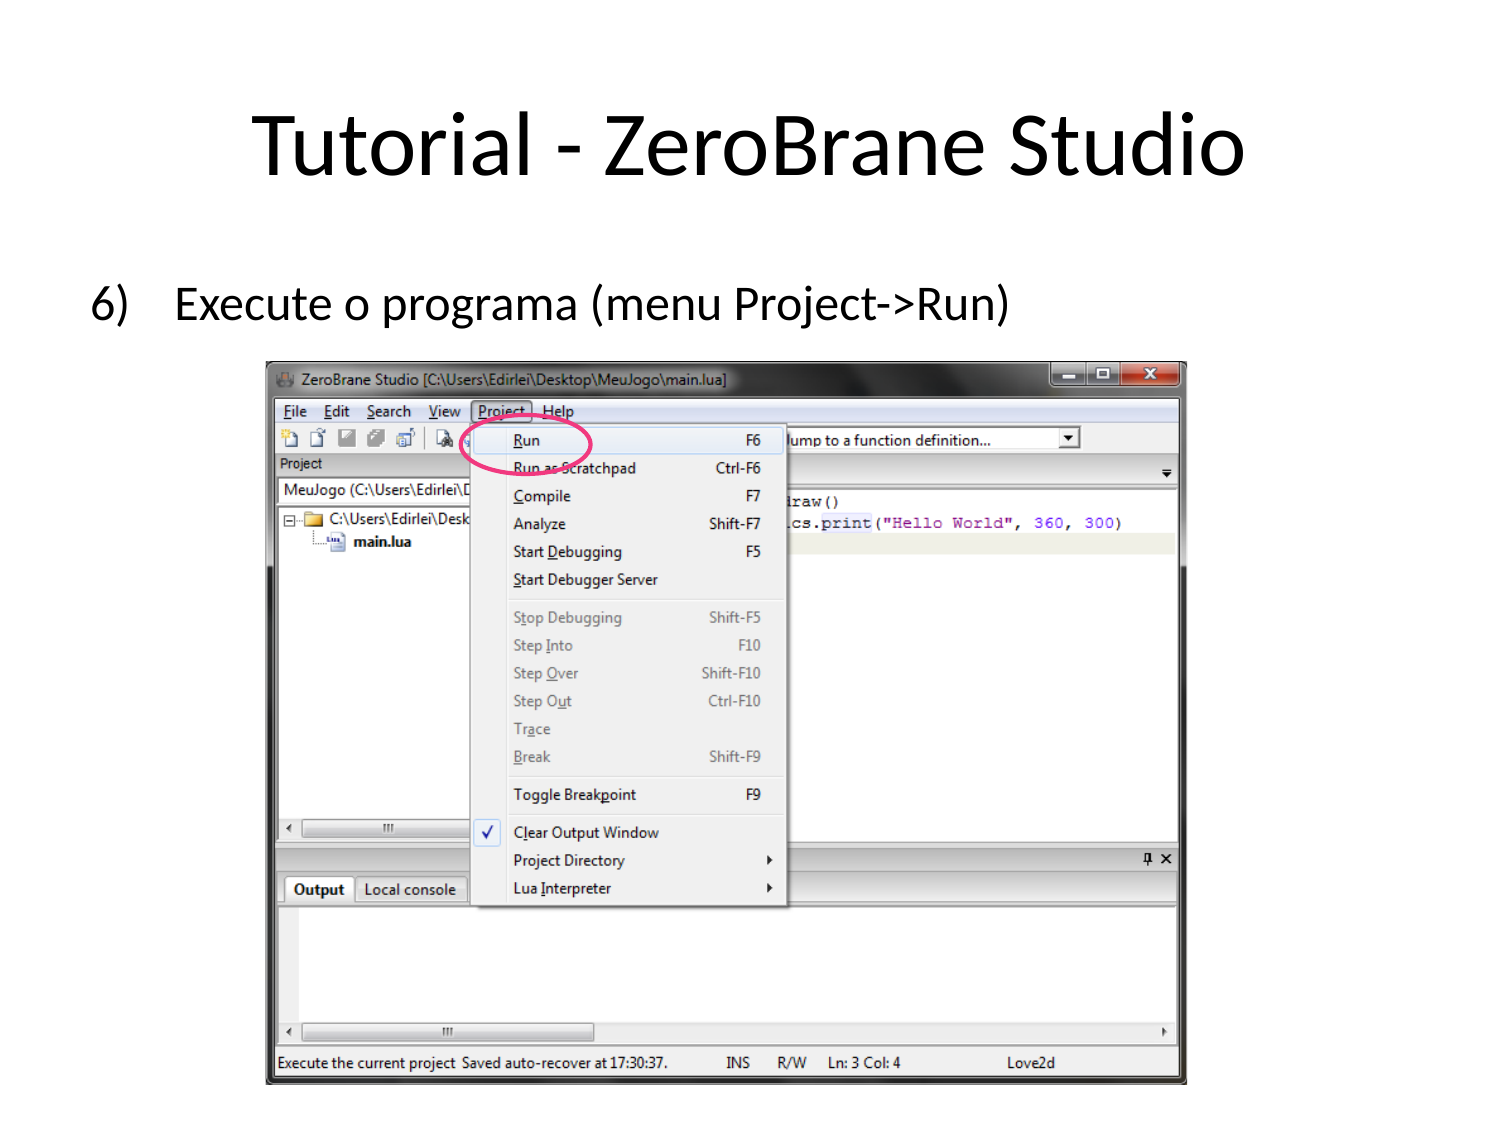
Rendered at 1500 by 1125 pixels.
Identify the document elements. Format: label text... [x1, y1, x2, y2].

title Tutorial - ZeroBrane Studio [75, 45, 1425, 233]
picture [265, 361, 1188, 1085]
list Execute o programa (menu Project->Run) [75, 262, 1425, 1005]
